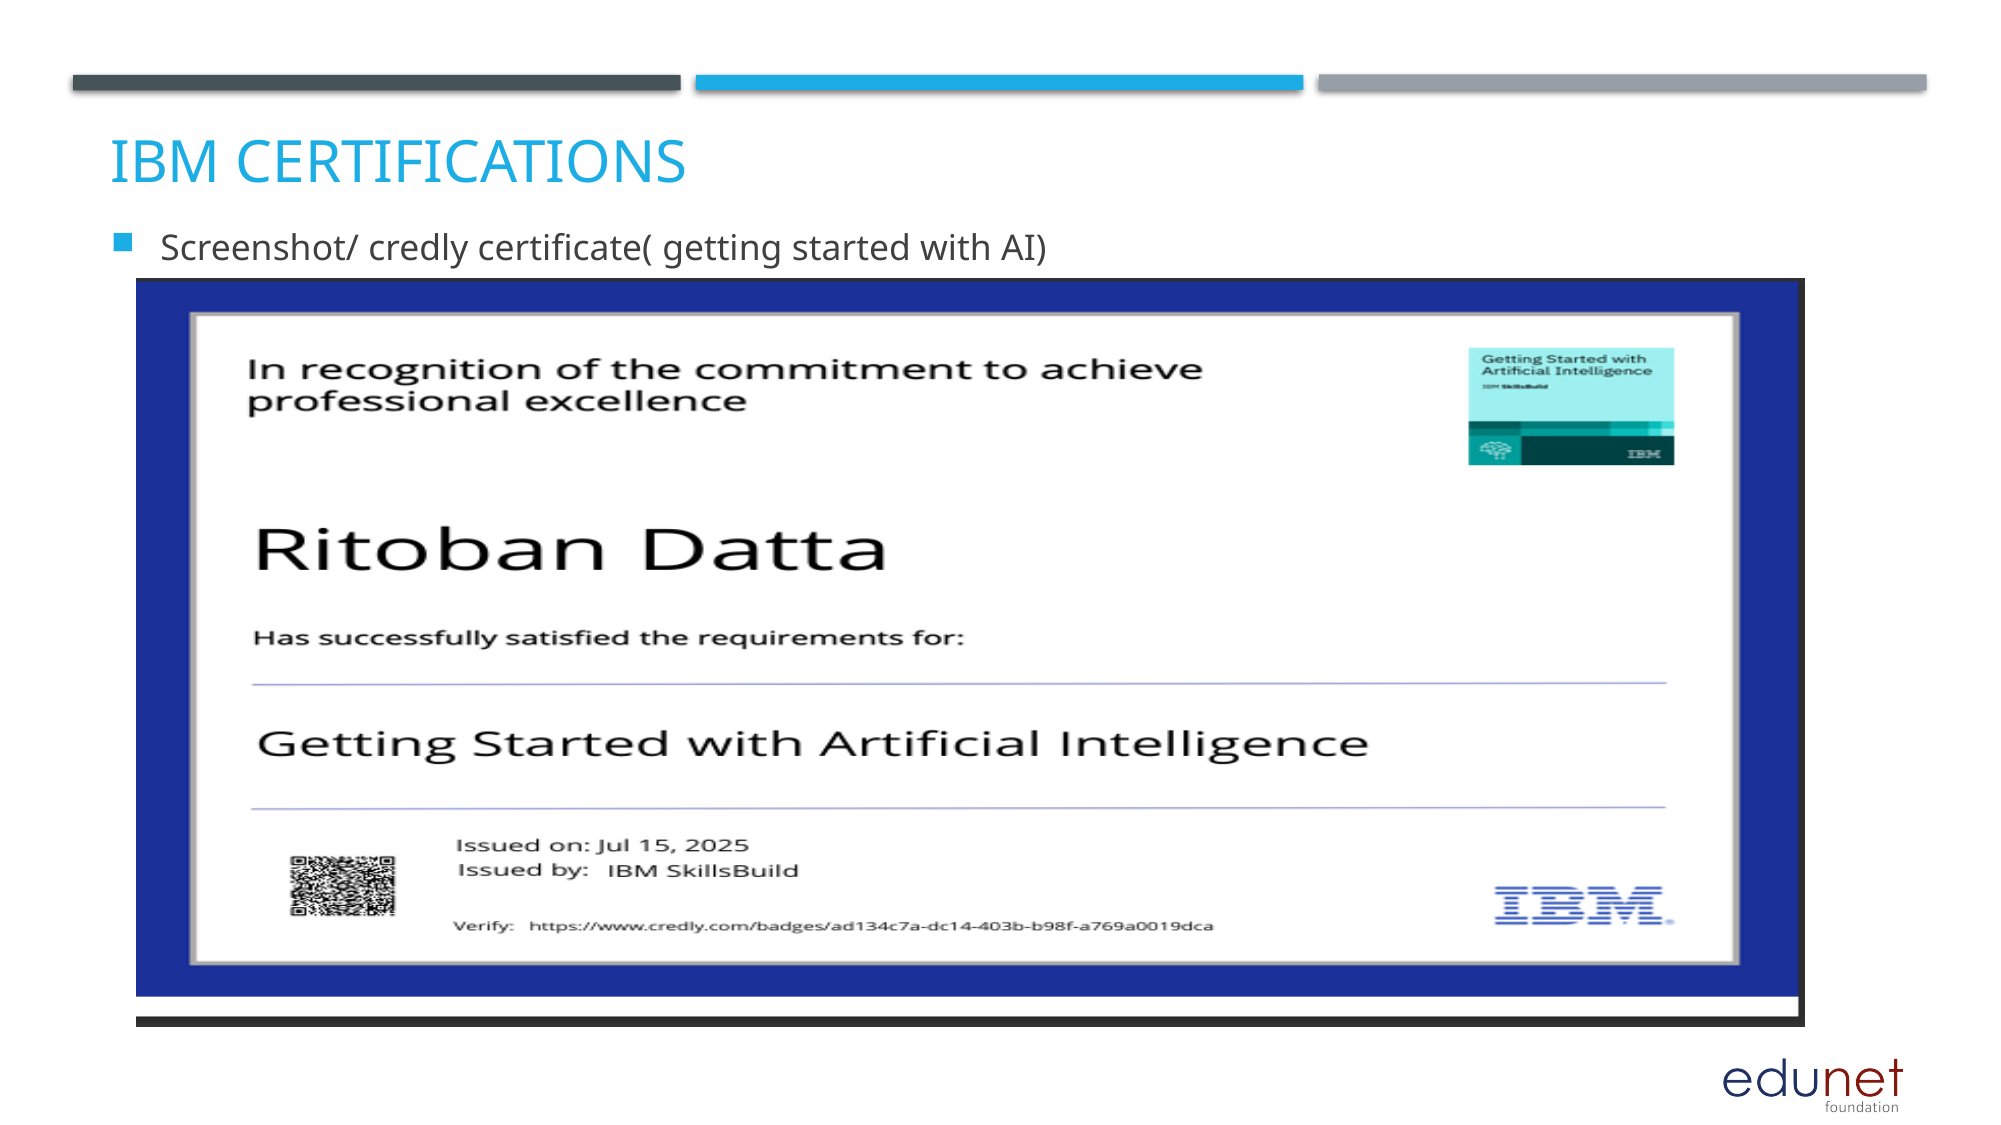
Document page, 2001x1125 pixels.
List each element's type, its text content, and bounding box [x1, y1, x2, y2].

picture [1719, 1056, 1905, 1116]
picture [135, 277, 1806, 1028]
title IBM Certifications [95, 115, 1905, 203]
list Screenshot/ credly certificate( getting started with AI) [95, 213, 1905, 981]
